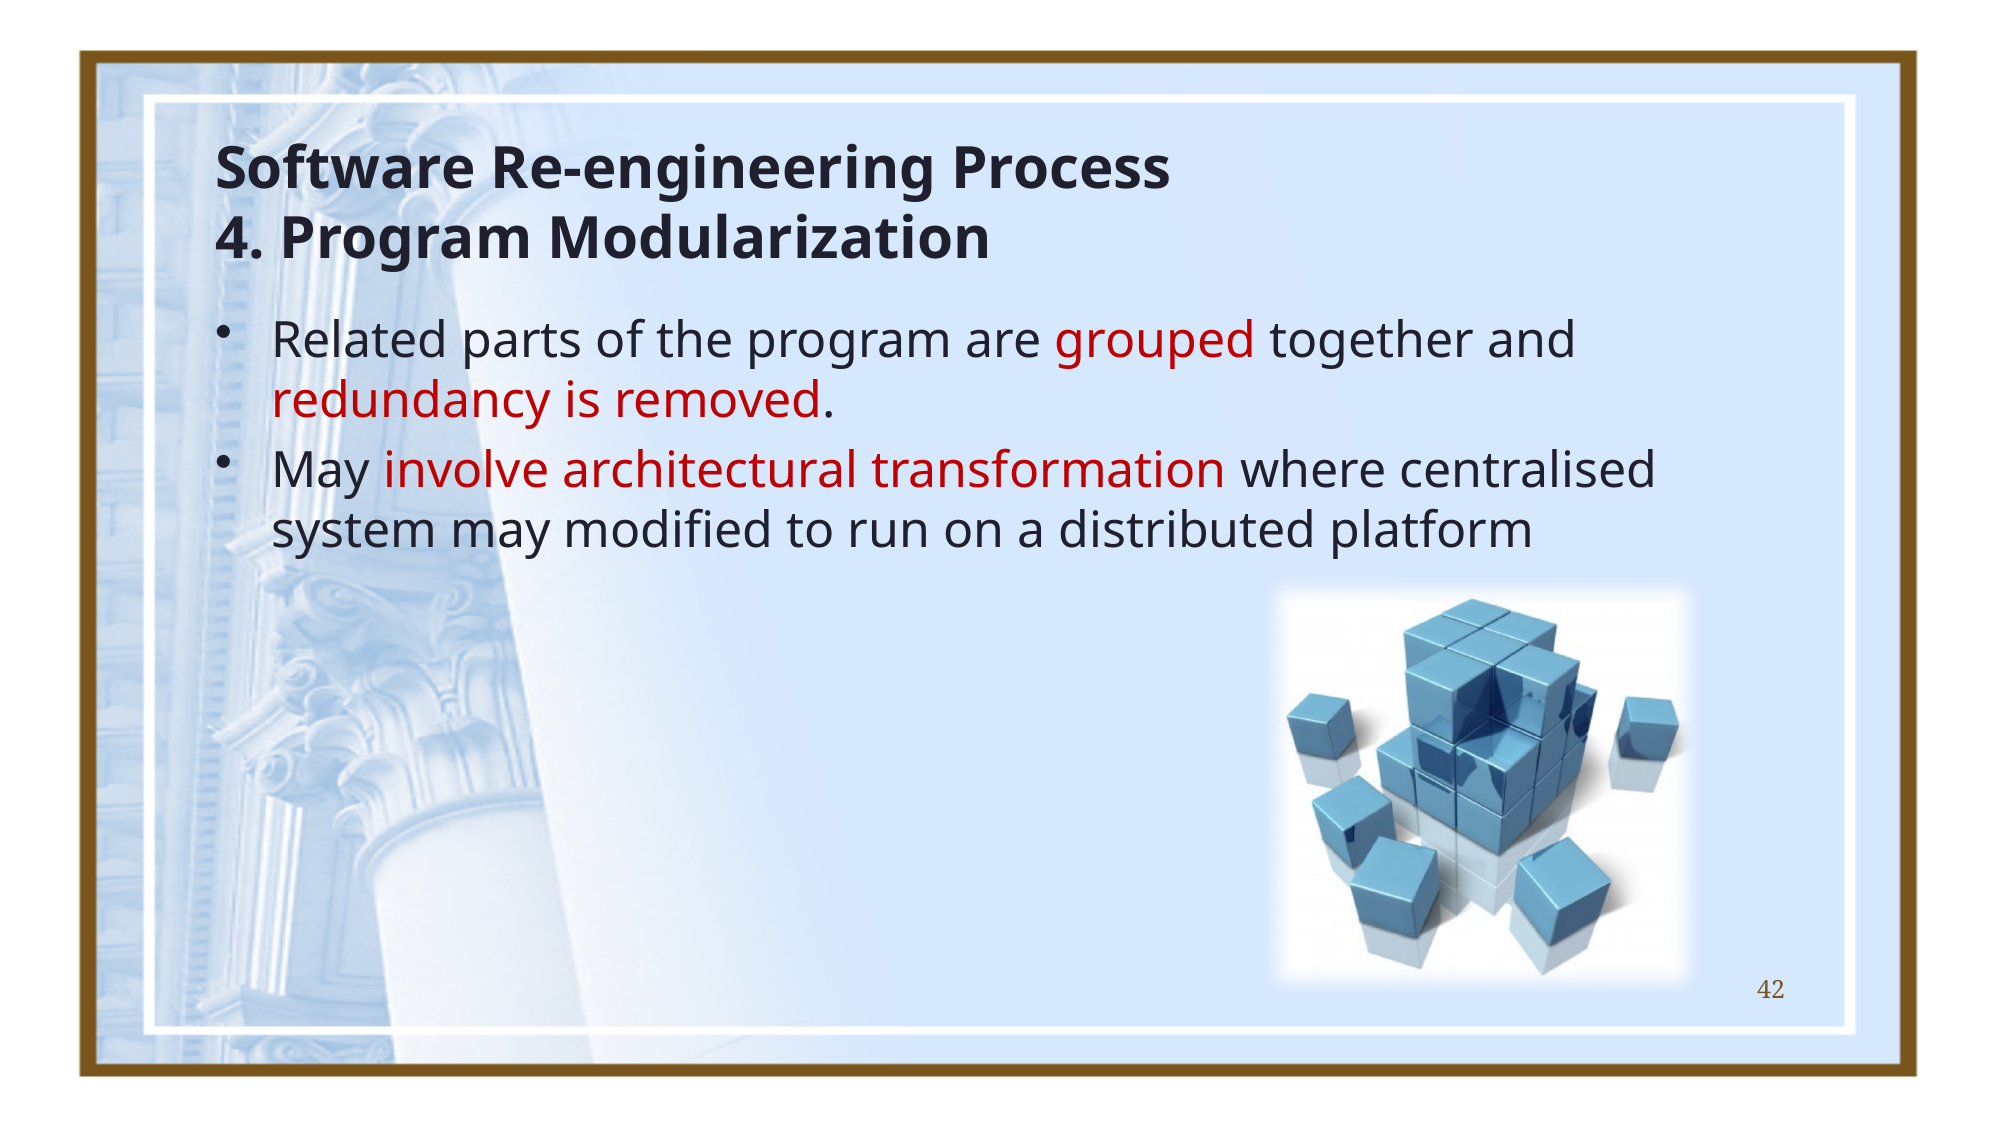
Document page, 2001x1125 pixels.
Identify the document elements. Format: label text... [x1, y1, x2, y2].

picture [0, 0, 2001, 1125]
title Software Re-engineering Process 4. Program Modularization [199, 124, 1800, 276]
slide_number 42 [1416, 965, 1801, 1029]
list Related parts of the program are grouped together and redundancy is removed. May involve architectural transformation where centralised system may modified to run on a distributed platform [199, 299, 1800, 938]
